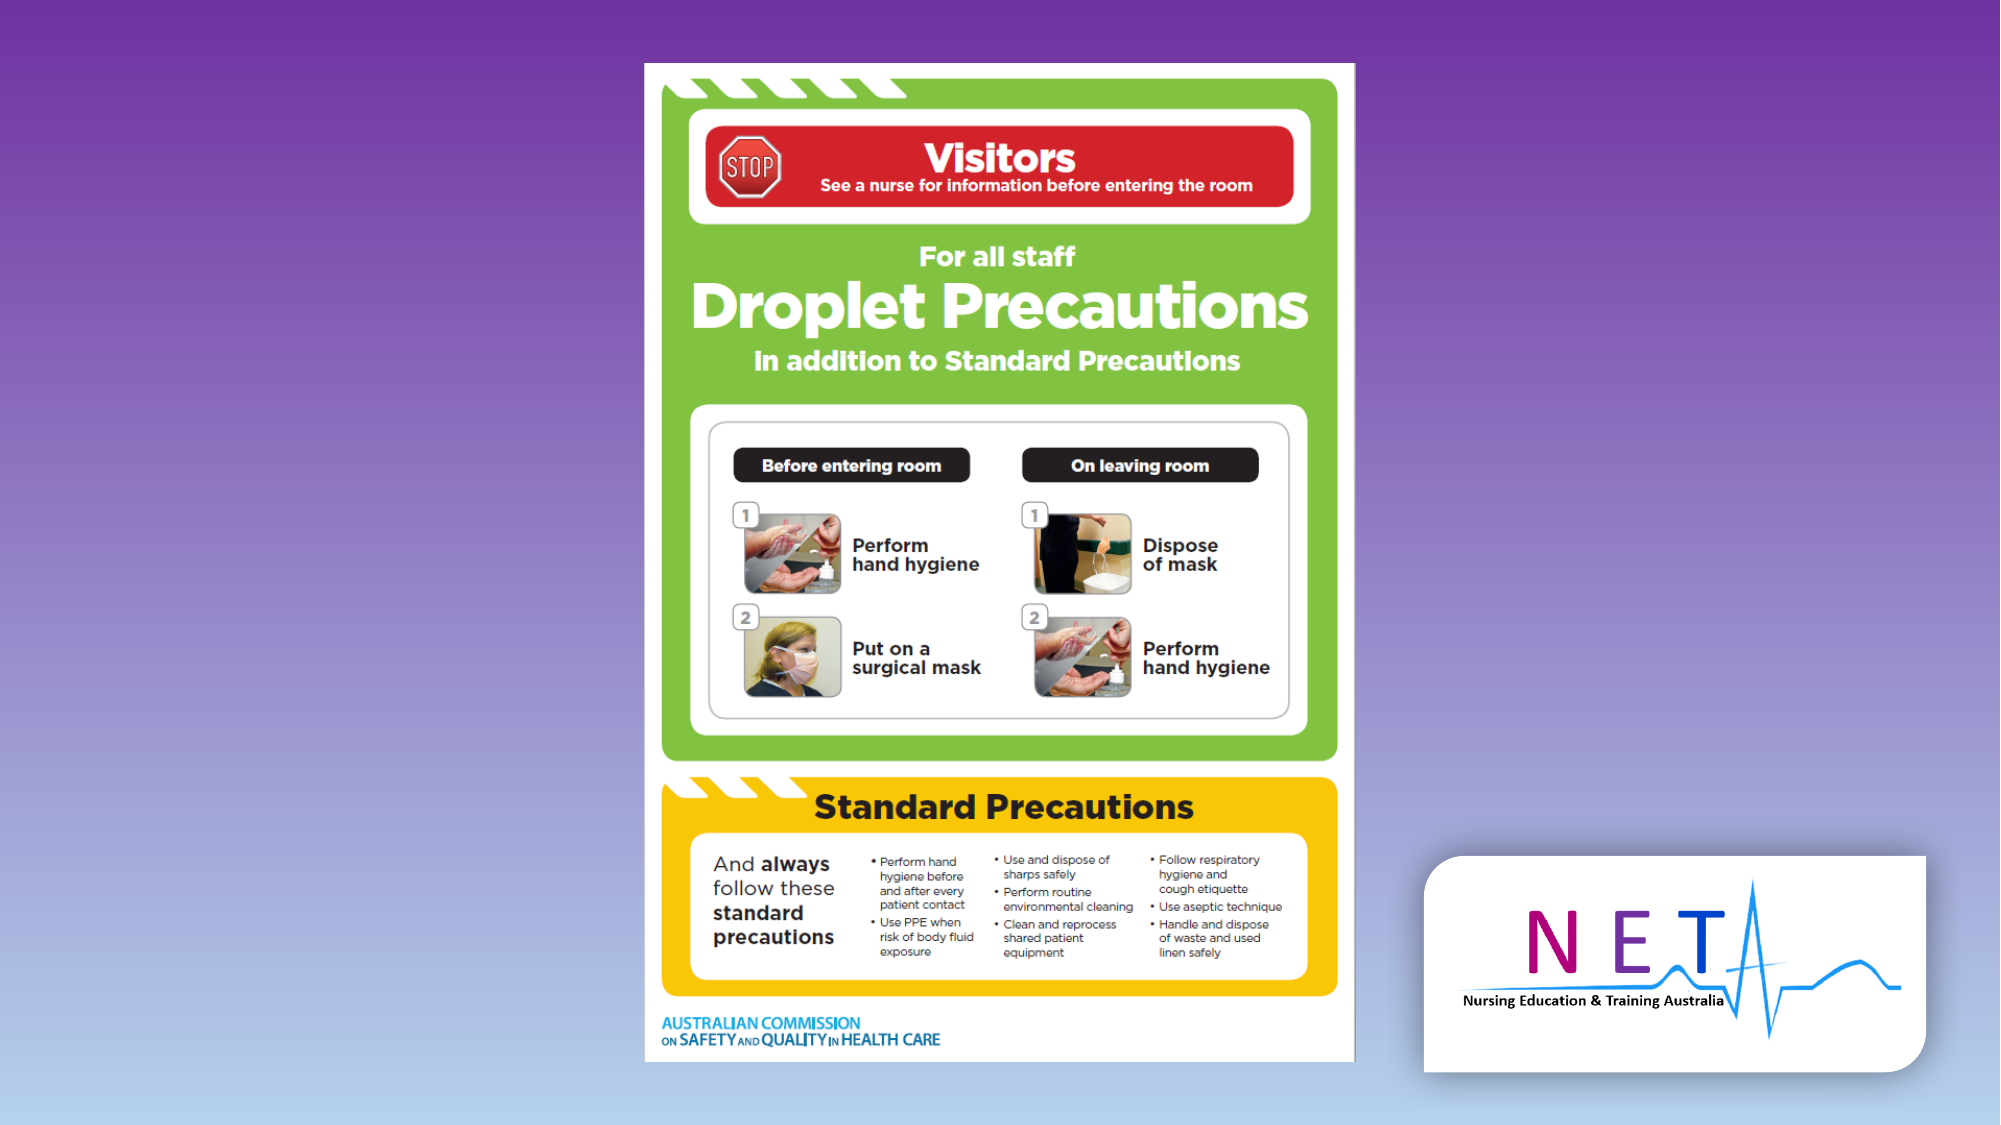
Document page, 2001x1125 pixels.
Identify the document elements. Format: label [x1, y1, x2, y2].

picture [1431, 863, 1919, 1066]
picture [644, 63, 1356, 1062]
